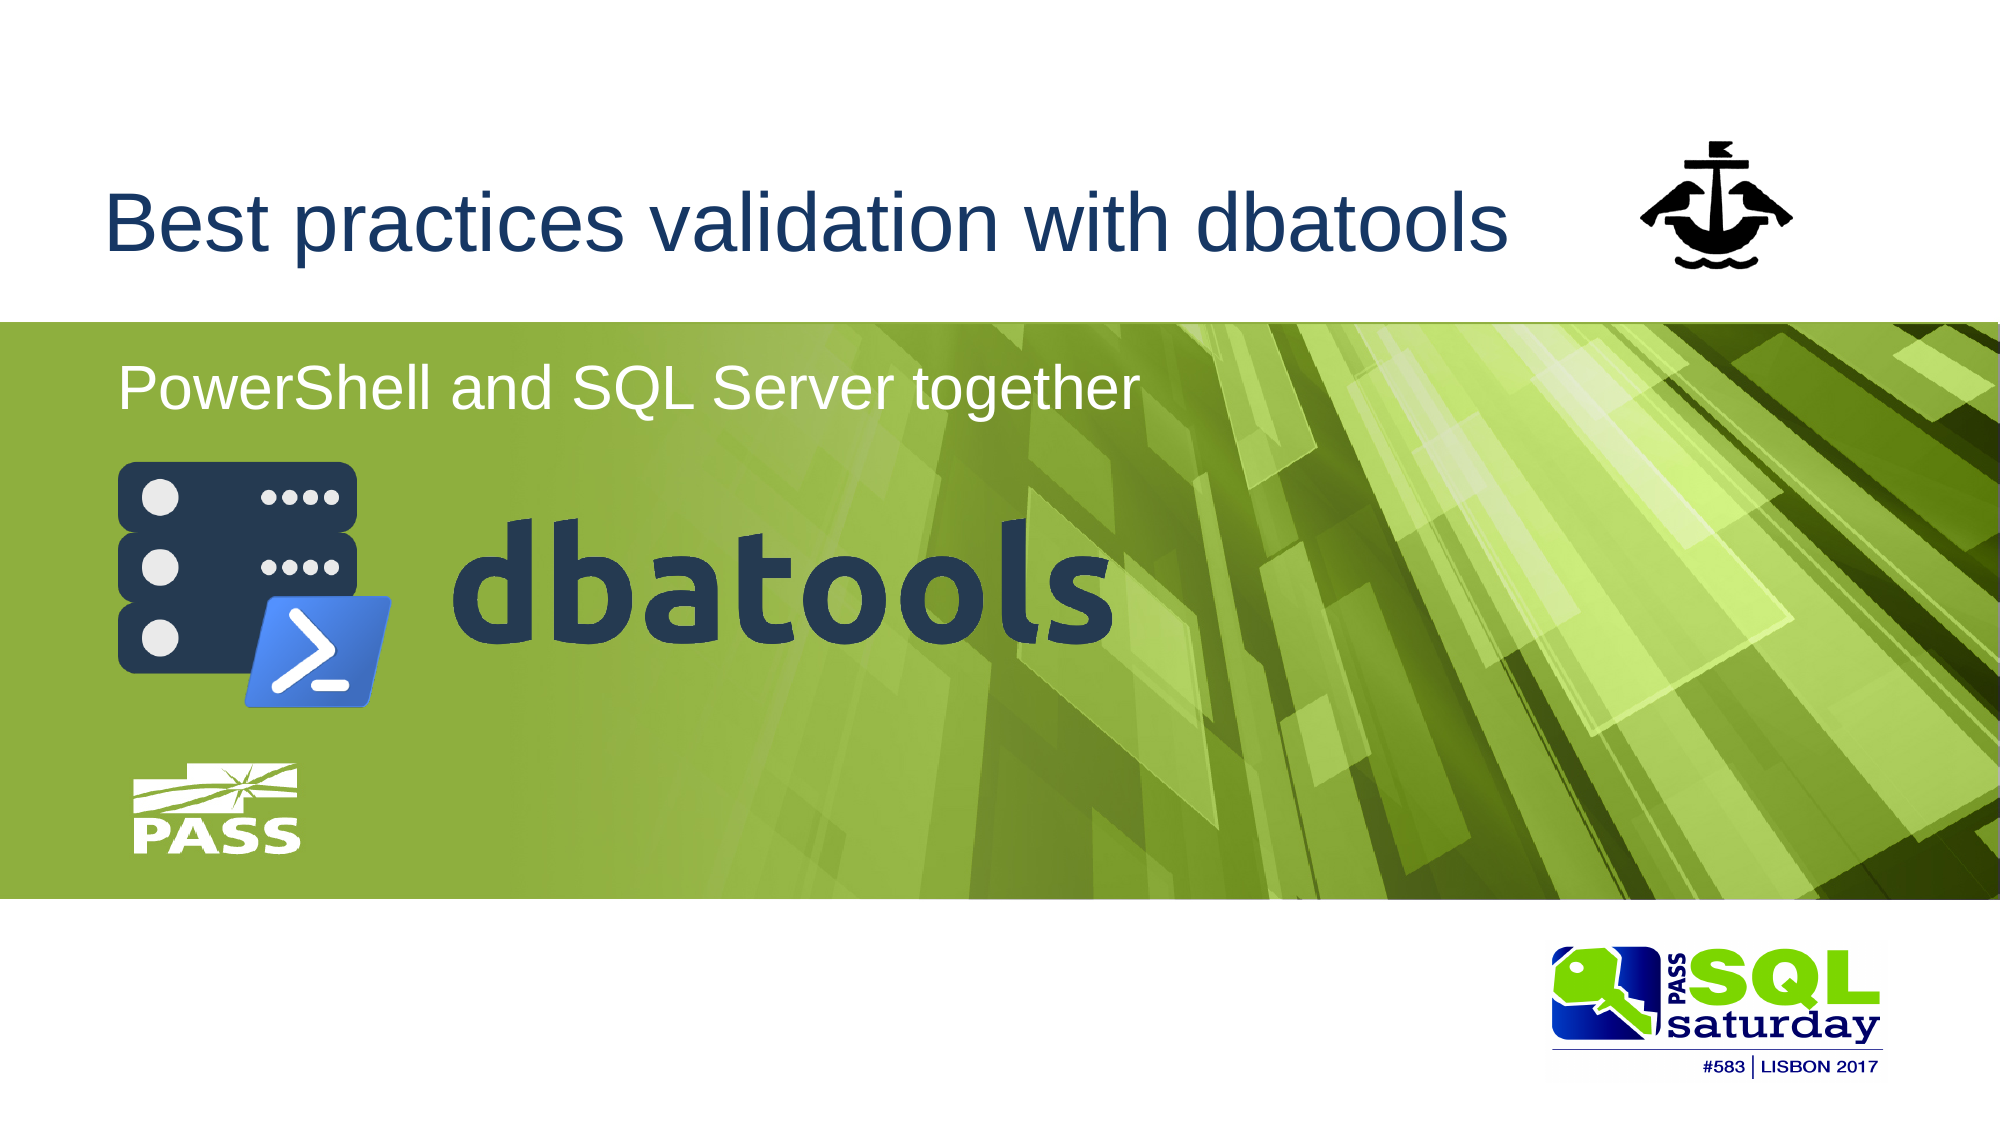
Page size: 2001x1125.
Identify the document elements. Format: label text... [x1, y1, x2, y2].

subtitle PowerShell and SQL Server together [102, 339, 1626, 627]
title Best practices validation with dbatools [88, 98, 1671, 340]
picture [0, 17, 2000, 1125]
